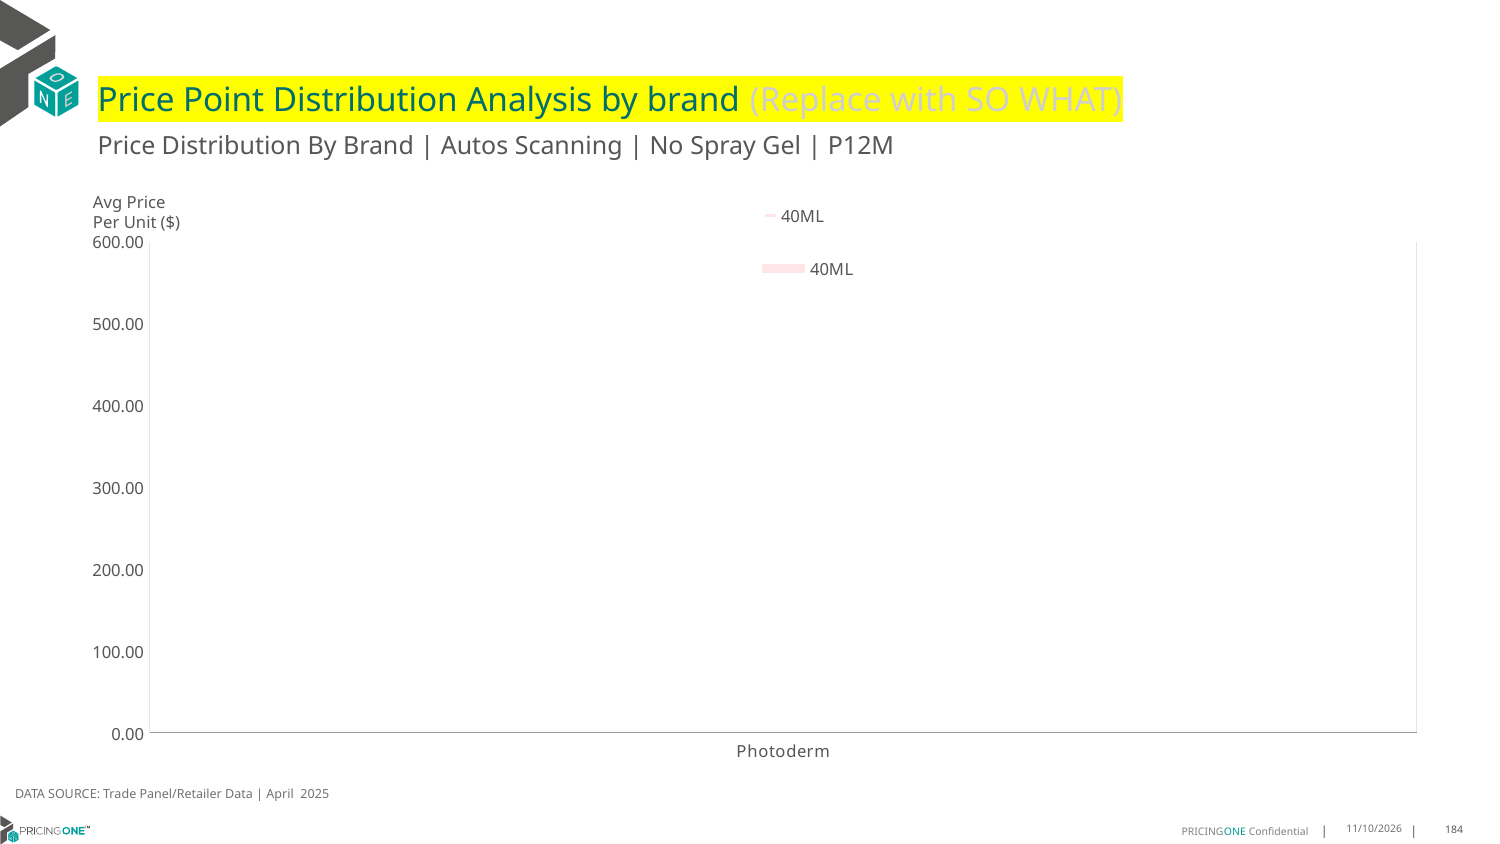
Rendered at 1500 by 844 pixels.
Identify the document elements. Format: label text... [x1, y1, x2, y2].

slide_number 184 [1417, 815, 1479, 844]
list DATA SOURCE: Trade Panel/Retailer Data | April 2025 [0, 776, 750, 814]
list Price Distribution By Brand | Autos Scanning | No Spray Gel | P12M [82, 127, 1418, 186]
chart [88, 185, 1418, 776]
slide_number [1325, 815, 1417, 844]
title Price Point Distribution Analysis by brand (Replace with SO WHAT) [82, 0, 1418, 127]
